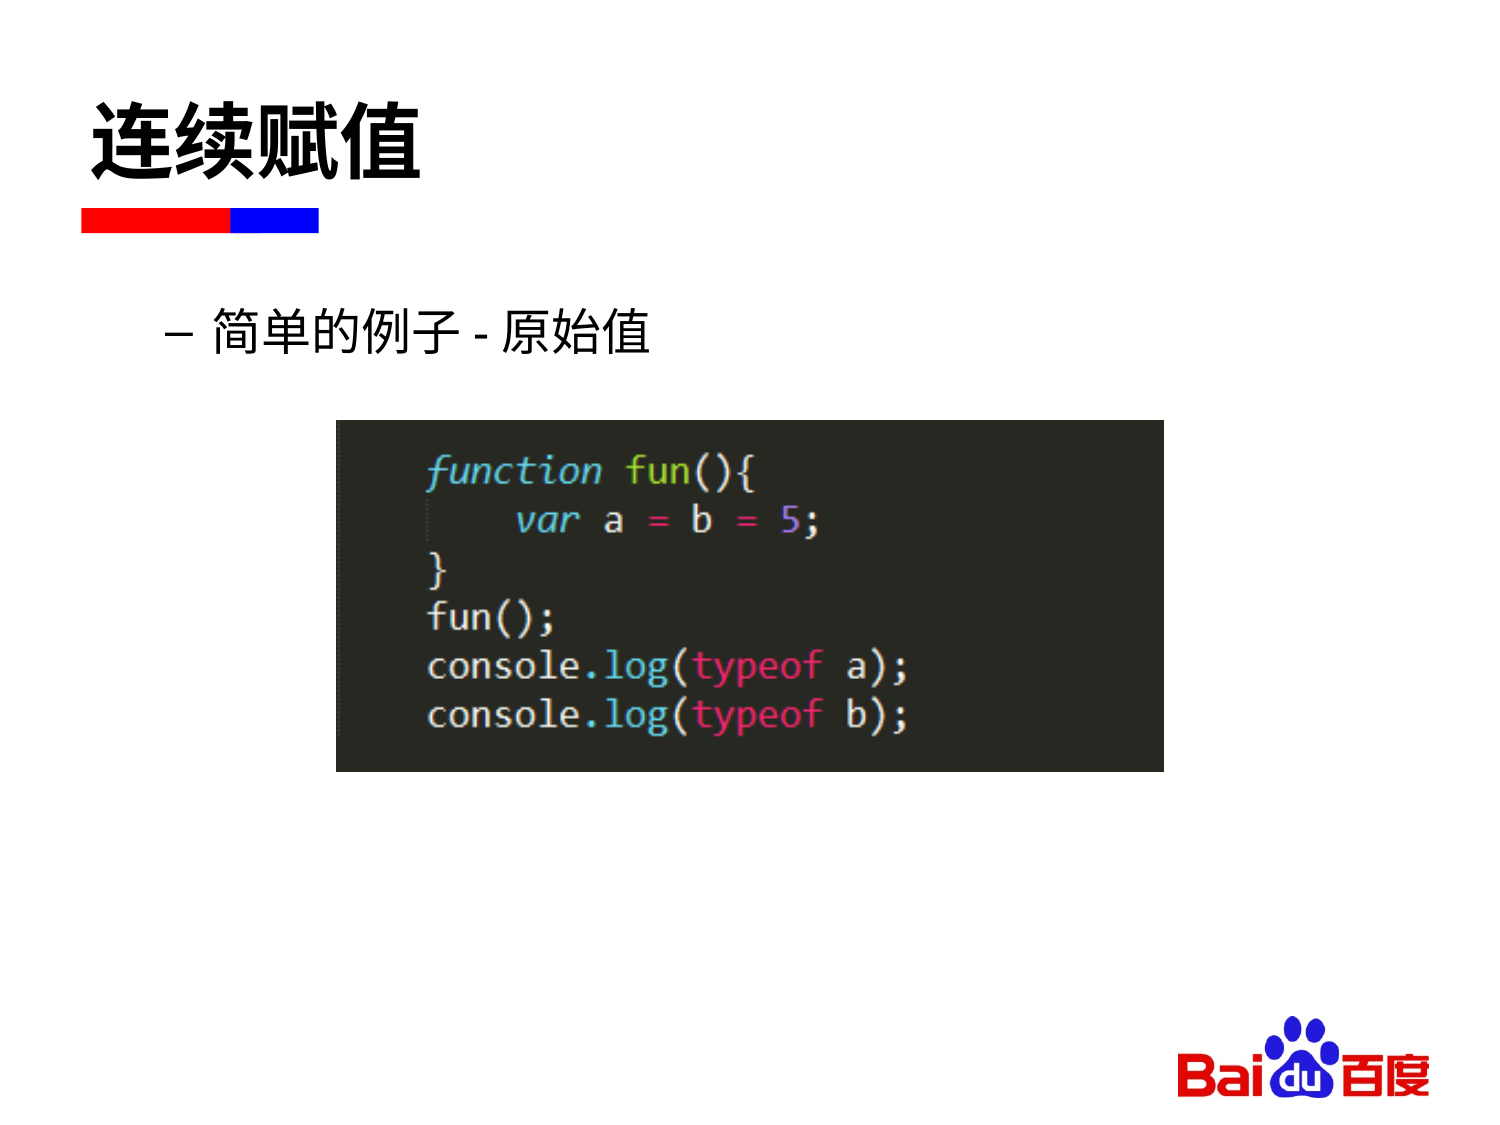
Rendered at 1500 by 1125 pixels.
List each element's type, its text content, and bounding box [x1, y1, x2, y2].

title 连续赋值 [75, 45, 1425, 233]
list 简单的例子-原始值 [75, 262, 1425, 1005]
picture [1178, 1016, 1429, 1098]
picture [336, 420, 1164, 772]
